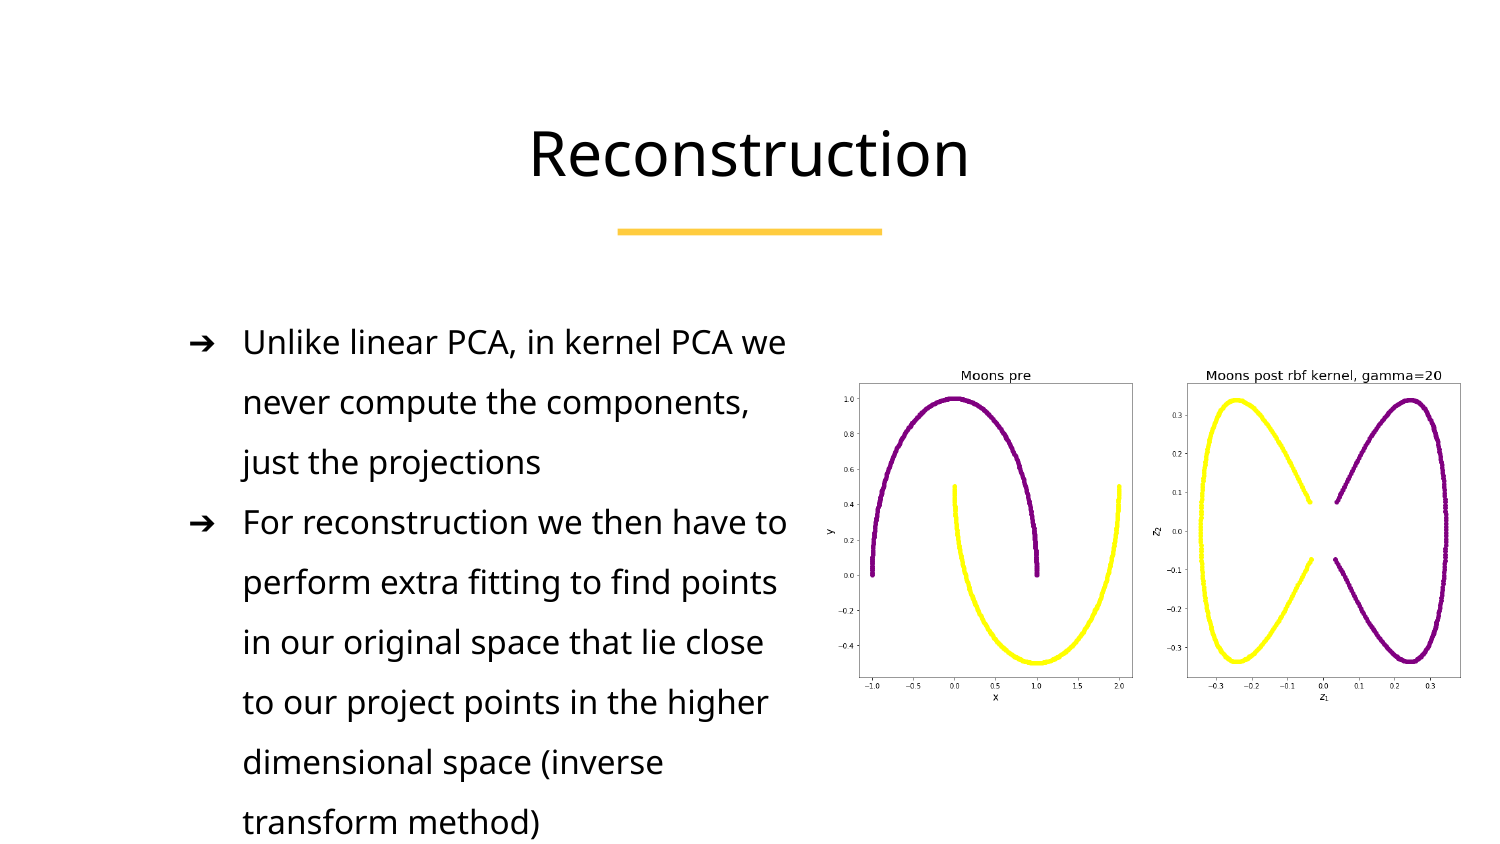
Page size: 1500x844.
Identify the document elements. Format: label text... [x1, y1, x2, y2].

text_box Reconstruction [0, 99, 1500, 198]
text_box Unlike linear PCA, in kernel PCA we never compute the components, just the projections For reconstruction we then have to perform extra fitting to find points in our original space that lie close to our project points in the higher dimensional space (inverse transform method) [152, 286, 807, 786]
picture [820, 365, 1465, 707]
text_box [617, 228, 883, 236]
